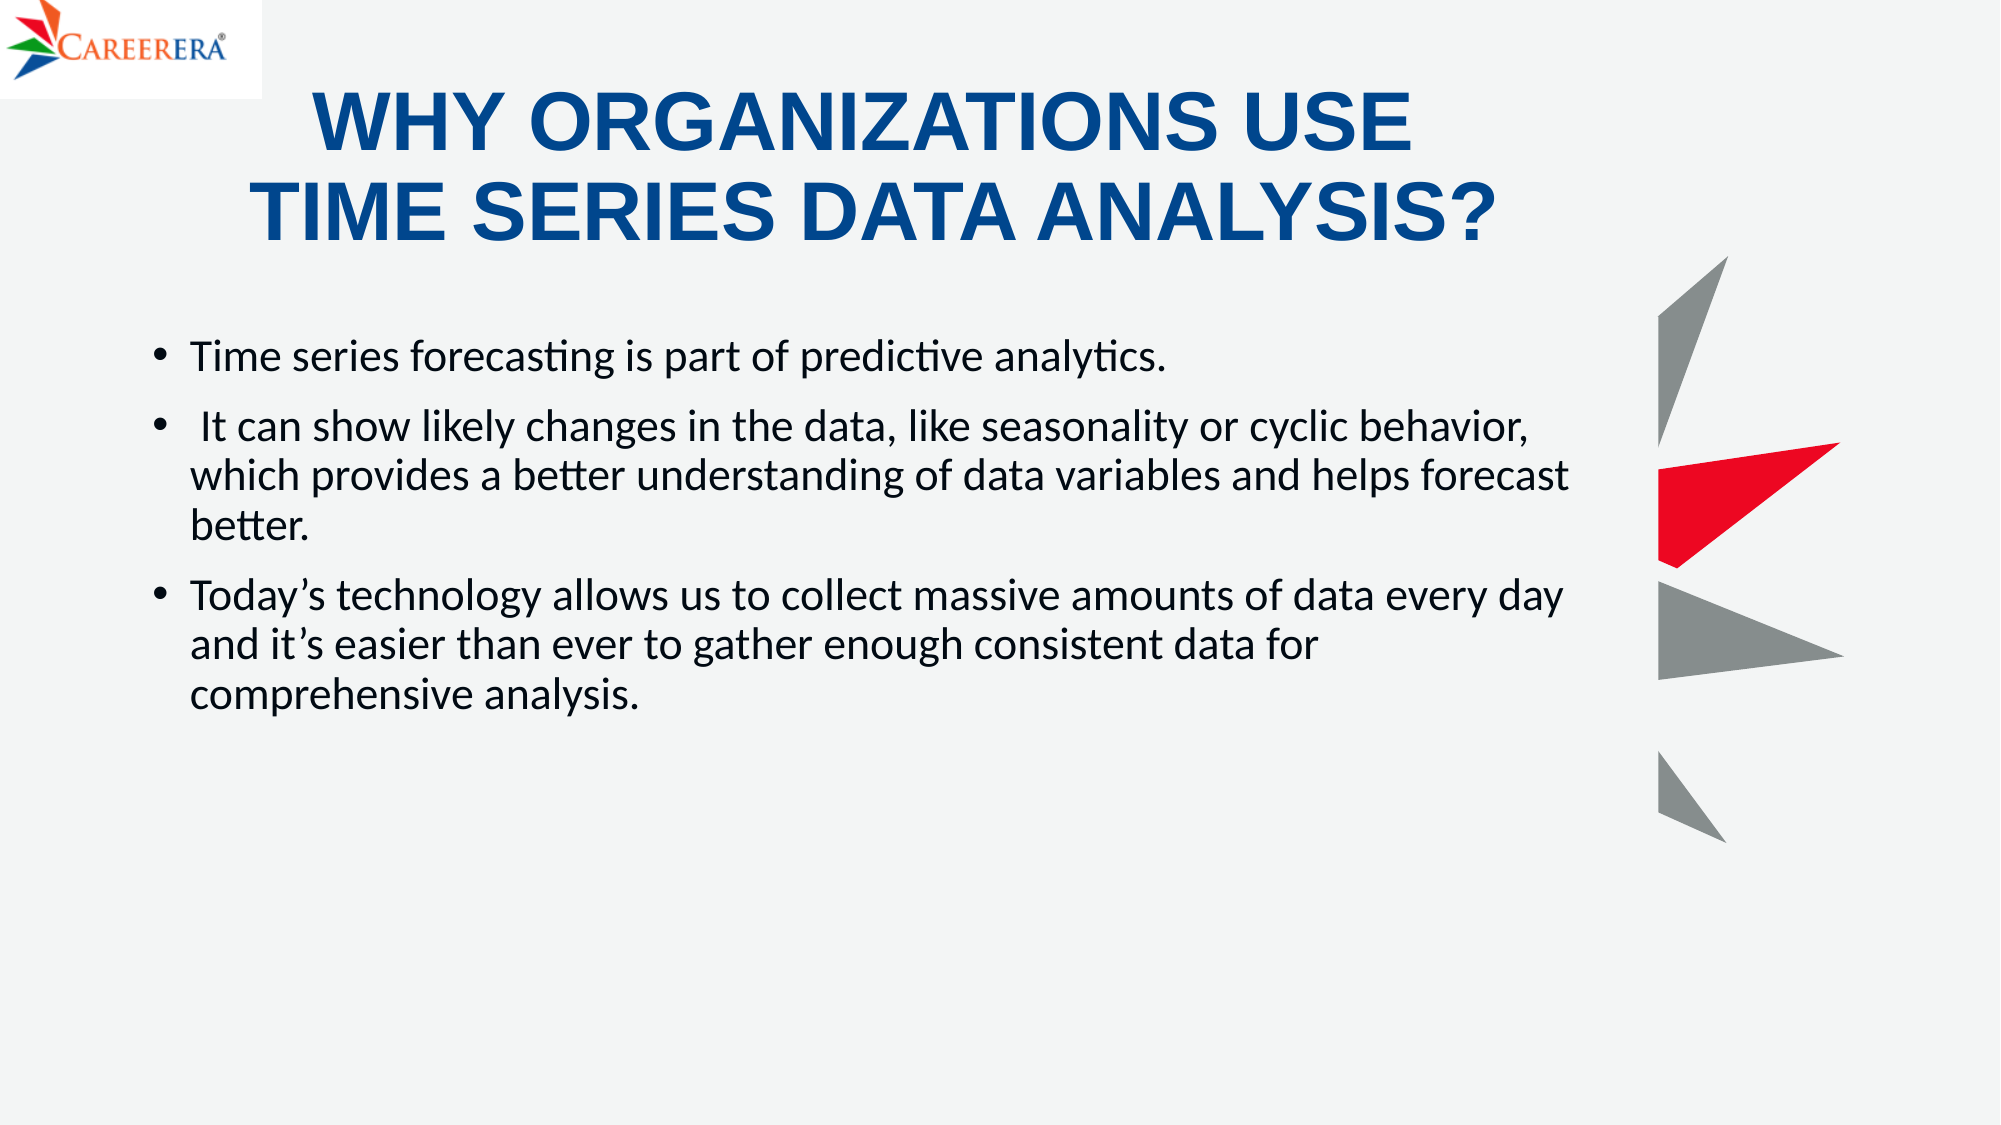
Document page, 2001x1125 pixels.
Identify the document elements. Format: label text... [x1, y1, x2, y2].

picture [0, 0, 262, 99]
title WHY ORGANIZATIONS USE TIME SERIES DATA ANALYSIS? [133, 59, 1617, 278]
list Time series forecasting is part of predictive analytics. It can show likely changes in the data, like seasonality or cyclic behavior, which provides a better understanding of data variables and helps forecast better. Today’s technology allows us to collect massive amounts of data every day and it’s easier than ever to gather enough consistent data for comprehensive analysis. [137, 316, 1622, 734]
